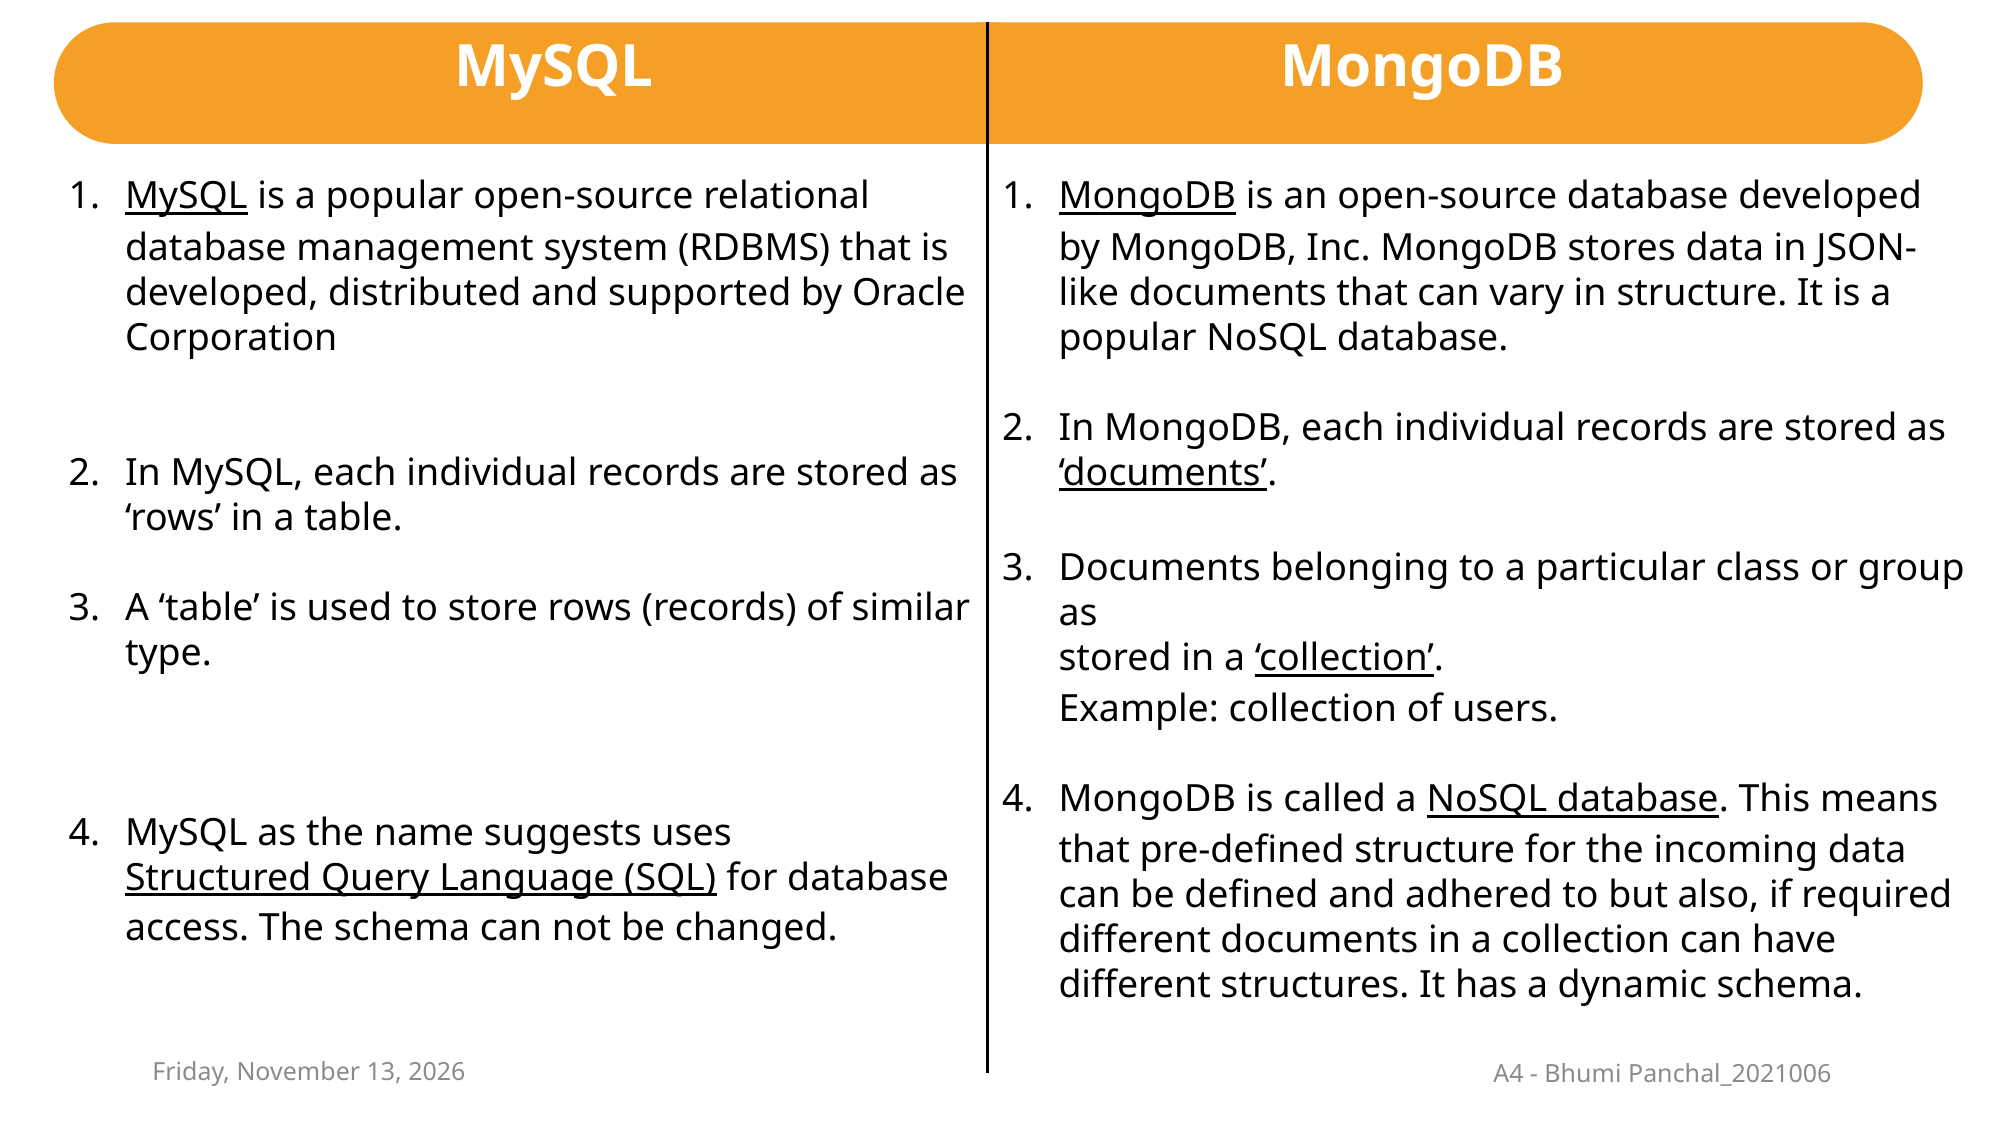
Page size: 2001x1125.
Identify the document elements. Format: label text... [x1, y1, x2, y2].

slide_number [137, 1042, 588, 1103]
text_box MySQL [52, 21, 974, 145]
text_box MySQL is a popular open-source relational database management system (RDBMS) that is developed, distributed and supported by Oracle Corporation In MySQL, each individual records are stored as ‘rows’ in a table. A ‘table’ is used to store rows (records) of similar type. MySQL as the name suggests uses Structured Query Language (SQL) for database access. The schema can not be changed. [53, 163, 986, 956]
text_box MongoDB [921, 21, 1924, 145]
text_box MongoDB is an open-source database developed by MongoDB, Inc. MongoDB stores data in JSON-like documents that can vary in structure. It is a popular NoSQL database. In MongoDB, each individual records are stored as ‘documents’. Documents belonging to a particular class or group as stored in a ‘collection’. Example: collection of users. MongoDB is called a NoSQL database. This means that pre-defined structure for the incoming data can be defined and adhered to but also, if required different documents in a collection can have different structures. It has a dynamic schema. [989, 163, 1988, 1013]
footer A4 - Bhumi Panchal_2021006 [1325, 1042, 2000, 1103]
